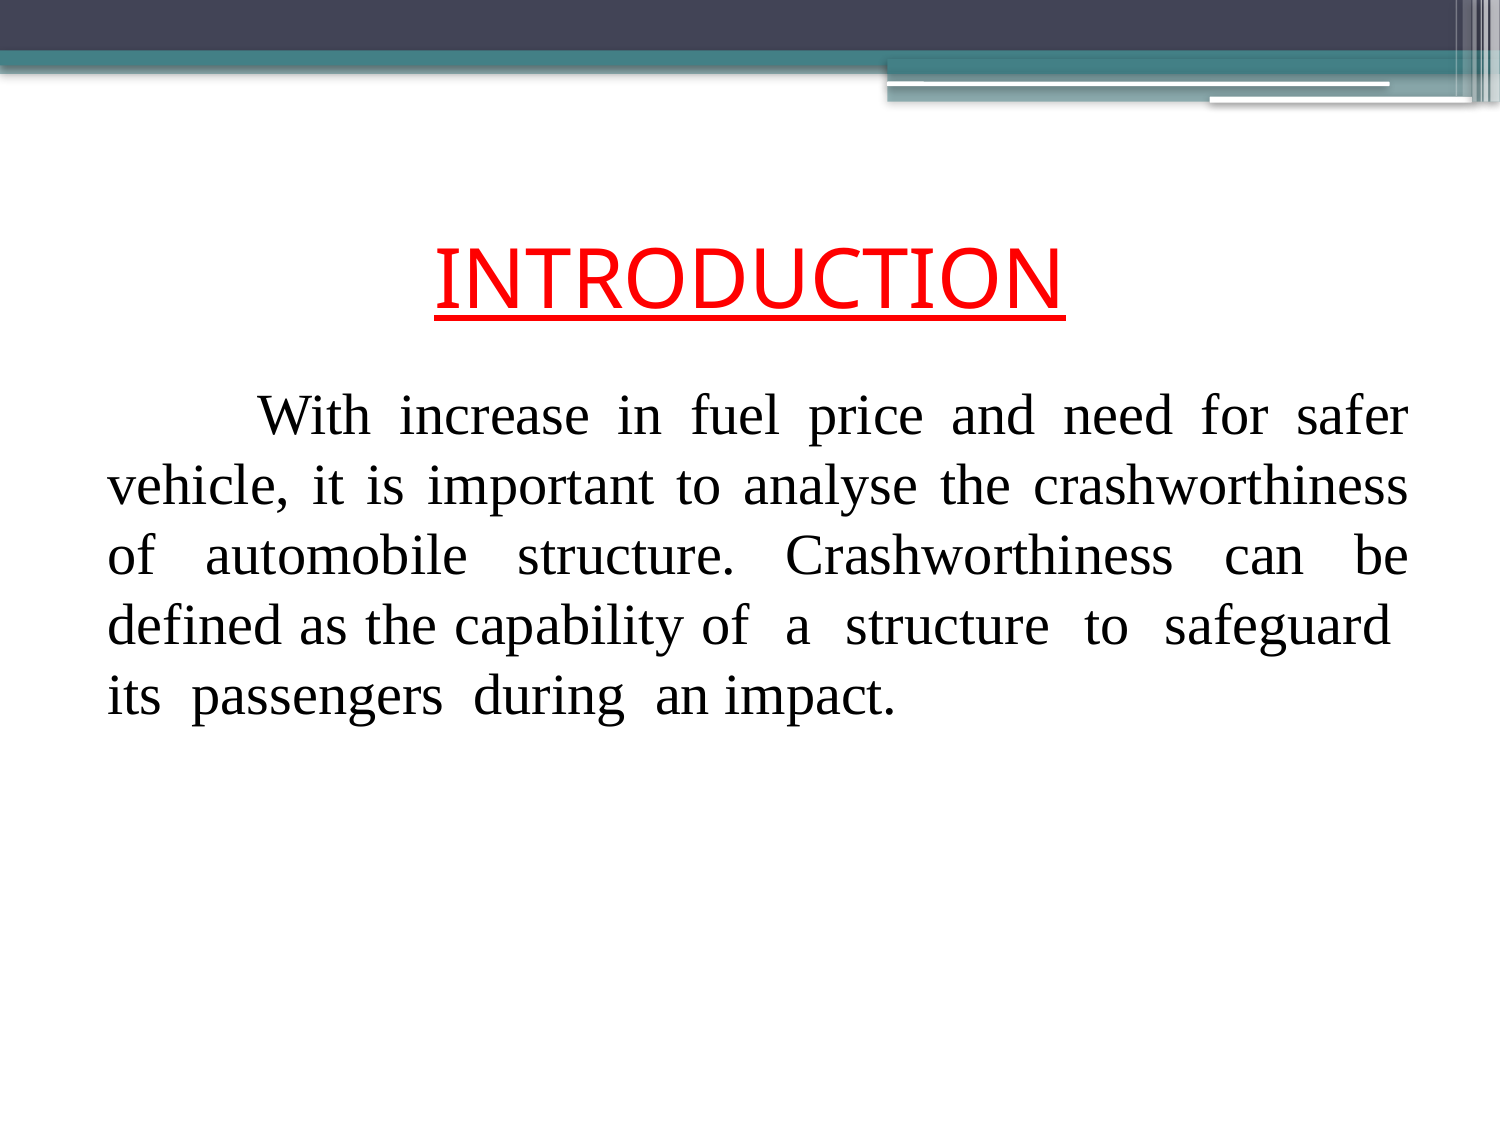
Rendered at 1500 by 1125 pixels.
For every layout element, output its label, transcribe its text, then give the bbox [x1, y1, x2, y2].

list With increase in fuel price and need for safer vehicle, it is important to analyse the crashworthiness of automobile structure. Crashworthiness can be defined as the capability of a structure to safeguard its passengers during an impact. [75, 368, 1425, 1079]
title INTRODUCTION [75, 187, 1425, 363]
